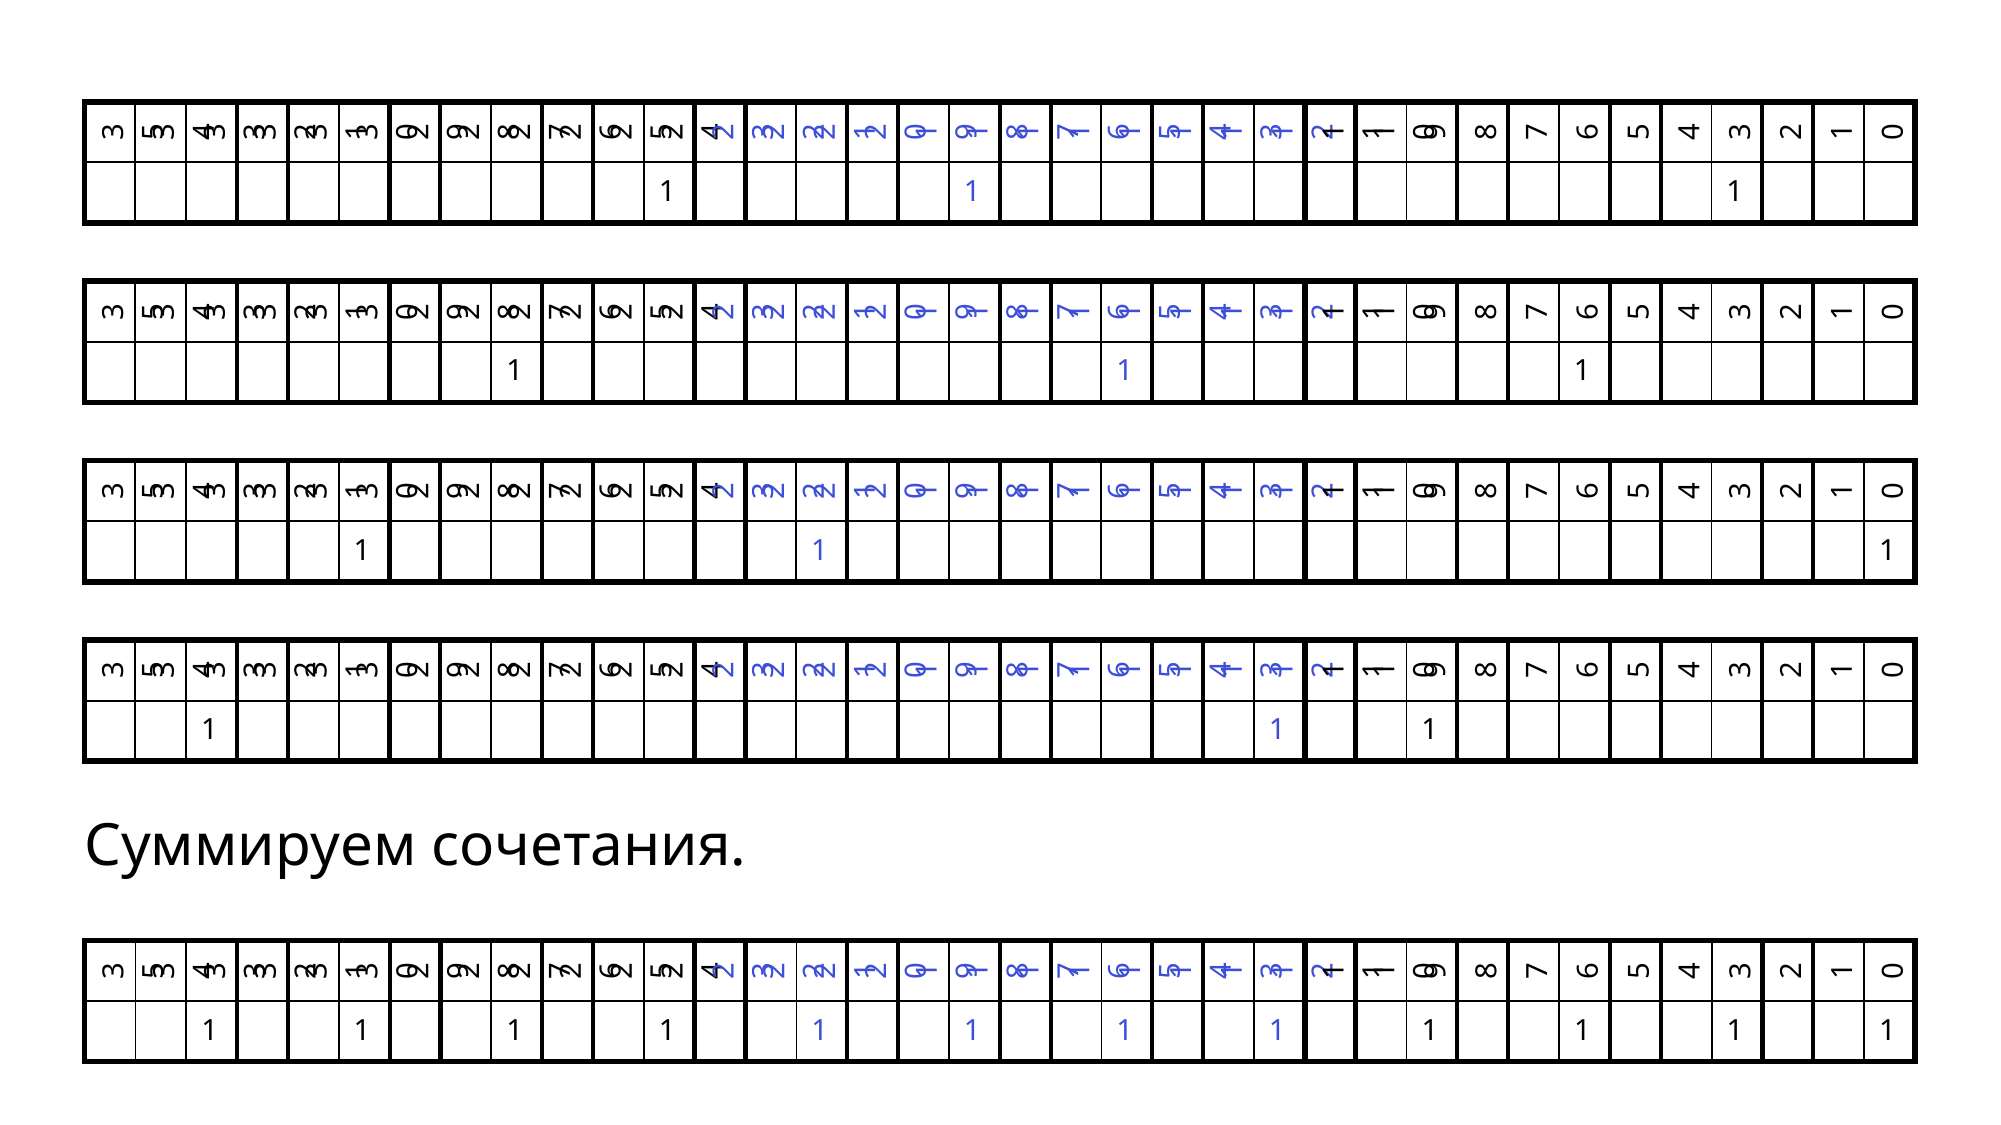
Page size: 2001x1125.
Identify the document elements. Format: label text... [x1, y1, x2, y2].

table_cell [187, 163, 235, 220]
table_header 19 [900, 463, 948, 520]
table_cell [492, 163, 540, 220]
table_header 4 [1663, 463, 1711, 520]
table_cell [392, 1002, 438, 1059]
table_cell 1 [340, 1002, 388, 1059]
table_header 11 [1308, 643, 1353, 700]
table_cell [849, 702, 896, 758]
table_cell [340, 702, 387, 758]
table_cell 1 [797, 522, 845, 579]
table_header 30 [340, 463, 387, 520]
table_header 32 [239, 463, 286, 520]
table_cell [1308, 702, 1353, 758]
table_cell [849, 163, 896, 220]
table_header 10 [1358, 463, 1406, 520]
table_cell [748, 163, 795, 220]
table_header 7 [1510, 643, 1558, 700]
table_cell [1358, 163, 1406, 220]
table_header 12 [1255, 284, 1302, 341]
table_cell [1205, 1002, 1253, 1059]
table_header 25 [595, 943, 643, 1000]
table_header 12 [1255, 643, 1302, 700]
table_cell [1053, 163, 1100, 220]
table_cell [544, 163, 591, 220]
table_header 26 [544, 463, 591, 520]
table_cell [748, 343, 795, 400]
table_header 21 [797, 105, 845, 161]
table_cell [1560, 163, 1608, 220]
table_cell [1002, 343, 1049, 400]
table_cell [290, 1002, 338, 1059]
table_cell [1102, 163, 1150, 220]
table_cell [595, 522, 643, 579]
table_cell 1 [1560, 1002, 1608, 1059]
table_cell [1102, 702, 1150, 758]
table_header 3 [1712, 284, 1760, 341]
table_header 18 [950, 284, 998, 341]
table_cell [1815, 343, 1863, 400]
table_cell [1154, 702, 1201, 758]
table_header 8 [1459, 643, 1506, 700]
table_header 15 [1102, 105, 1150, 161]
table_cell [1205, 522, 1253, 579]
table_cell [87, 522, 134, 579]
table_header 34 [136, 284, 185, 341]
table_header 24 [645, 105, 692, 161]
table_cell [87, 343, 134, 400]
table_header 2 [1764, 643, 1811, 700]
table_header 34 [136, 943, 185, 1000]
table_header 8 [1459, 943, 1506, 1000]
table_header 3 [1712, 463, 1760, 520]
table_header 14 [1154, 463, 1201, 520]
table_cell 1 [1255, 1002, 1302, 1059]
table_header 35 [87, 643, 134, 700]
table_header 16 [1053, 643, 1100, 700]
table_header 13 [1205, 463, 1253, 520]
table_header 30 [340, 643, 387, 700]
table_cell [1712, 702, 1760, 758]
table_cell [645, 343, 692, 400]
table_cell [595, 343, 643, 400]
table_cell [1815, 522, 1863, 579]
table_cell [1459, 1002, 1506, 1059]
table_cell [1459, 522, 1506, 579]
table_header 34 [136, 105, 185, 161]
table_cell [697, 1002, 743, 1059]
table_cell [442, 163, 490, 220]
table_cell [1764, 522, 1811, 579]
table_cell [239, 702, 286, 758]
table_header 17 [1002, 463, 1049, 520]
table_cell [1255, 522, 1302, 579]
table_header 35 [87, 105, 134, 161]
table_header 28 [442, 284, 490, 341]
table_cell [950, 702, 998, 758]
table_cell 1 [1407, 702, 1455, 758]
table_header 10 [1358, 284, 1406, 341]
table_cell [1459, 702, 1506, 758]
table_cell [1308, 1002, 1353, 1059]
table_cell [645, 522, 692, 579]
table_header 29 [392, 463, 438, 520]
table_header 3 [1713, 943, 1760, 1000]
table_header 33 [187, 463, 235, 520]
table_header 19 [900, 105, 948, 161]
text_box Суммируем сочетания. [84, 807, 1714, 878]
table_cell [645, 702, 692, 758]
table_header 24 [645, 643, 692, 700]
table_header 31 [290, 284, 338, 341]
table_cell [239, 163, 286, 220]
table_cell [748, 1002, 796, 1059]
table_cell [950, 522, 998, 579]
table_cell [1815, 702, 1863, 758]
table_header 24 [645, 943, 692, 1000]
table_header 20 [849, 463, 896, 520]
table_cell [900, 702, 948, 758]
table_cell [1560, 522, 1608, 579]
table_header 6 [1560, 643, 1608, 700]
table_header 35 [87, 284, 134, 341]
table_cell 1 [1865, 1002, 1912, 1059]
table_cell [748, 522, 795, 579]
table_cell [1712, 343, 1760, 400]
table_cell [950, 343, 998, 400]
table_cell [290, 343, 338, 400]
table_header 7 [1510, 463, 1558, 520]
table_header 6 [1560, 105, 1608, 161]
table_header 27 [492, 284, 540, 341]
table_cell [900, 343, 948, 400]
table_header 29 [392, 284, 438, 341]
table_cell [1255, 163, 1302, 220]
table_cell [1510, 1002, 1558, 1059]
table_cell [900, 522, 948, 579]
table_header 30 [340, 284, 387, 341]
table_cell 1 [340, 522, 387, 579]
table_cell [1053, 702, 1100, 758]
table_header 18 [950, 463, 998, 520]
table_header 33 [187, 643, 235, 700]
table_header 11 [1308, 284, 1353, 341]
table_cell [1002, 522, 1049, 579]
table_header 19 [900, 284, 948, 341]
table_header 0 [1865, 643, 1912, 700]
table_cell [1510, 702, 1558, 758]
table_cell [1612, 1002, 1659, 1059]
table_header 33 [187, 105, 235, 161]
table_cell [187, 343, 235, 400]
table_header 26 [544, 284, 591, 341]
table_cell [392, 343, 438, 400]
table_header 23 [697, 943, 743, 1000]
table_header 20 [849, 105, 896, 161]
table_cell [544, 702, 591, 758]
table_header 12 [1255, 105, 1302, 161]
table_header 17 [1002, 943, 1049, 1000]
table_header 34 [136, 643, 185, 700]
table_header 1 [1815, 943, 1863, 1000]
table_cell [697, 343, 743, 400]
table_cell [290, 163, 338, 220]
table_header 7 [1510, 105, 1558, 161]
table_cell 1 [950, 163, 998, 220]
table_cell 1 [1713, 1002, 1760, 1059]
table_cell [697, 522, 743, 579]
table_header 2 [1764, 284, 1811, 341]
table_header 32 [239, 105, 286, 161]
table_cell 1 [645, 1002, 692, 1059]
table_header 14 [1154, 643, 1201, 700]
table_header 32 [239, 284, 286, 341]
table_header 5 [1612, 943, 1659, 1000]
table_header 33 [187, 284, 235, 341]
table_cell [1053, 1002, 1101, 1059]
table_header 28 [443, 943, 490, 1000]
table_cell [900, 1002, 948, 1059]
table_header 6 [1560, 463, 1608, 520]
table_cell [492, 522, 540, 579]
table_header 17 [1002, 105, 1049, 161]
table_header 1 [1815, 643, 1863, 700]
table_header 2 [1764, 105, 1811, 161]
table_header 4 [1663, 643, 1711, 700]
table_header 29 [392, 105, 438, 161]
table_header 26 [544, 943, 591, 1000]
table_cell [1510, 343, 1558, 400]
table_header 15 [1102, 284, 1150, 341]
table_header 33 [187, 943, 235, 1000]
table_header 10 [1358, 105, 1406, 161]
table_header 10 [1358, 643, 1406, 700]
table_cell [1358, 343, 1406, 400]
table_cell [136, 163, 185, 220]
table_header 1 [1815, 105, 1863, 161]
table_header 34 [136, 463, 185, 520]
table_header 25 [595, 105, 643, 161]
table_cell [1154, 163, 1201, 220]
table_header 9 [1407, 105, 1455, 161]
table_cell 1 [492, 343, 540, 400]
table_cell [239, 343, 286, 400]
table_header 30 [340, 105, 387, 161]
table_header 13 [1205, 943, 1253, 1000]
table_header 21 [797, 943, 845, 1000]
table_cell [1002, 702, 1049, 758]
table_cell 1 [1407, 1002, 1455, 1059]
table_cell [1510, 163, 1558, 220]
table_header 8 [1459, 105, 1506, 161]
table_cell [1865, 343, 1912, 400]
table_header 9 [1407, 463, 1455, 520]
table_cell [544, 343, 591, 400]
table_cell 1 [1102, 343, 1150, 400]
table_header 20 [849, 284, 896, 341]
table_header 28 [442, 105, 490, 161]
table_header 1 [1815, 463, 1863, 520]
table_header 26 [544, 105, 591, 161]
table_cell [340, 163, 387, 220]
table_cell [1407, 522, 1455, 579]
table_header 27 [492, 463, 540, 520]
table_header 4 [1663, 943, 1711, 1000]
table_cell 1 [492, 1002, 540, 1059]
table_header 17 [1002, 643, 1049, 700]
table_header 22 [748, 943, 796, 1000]
table_header 7 [1510, 943, 1558, 1000]
table_cell [1205, 343, 1253, 400]
table_cell [290, 522, 338, 579]
table_header 0 [1865, 463, 1912, 520]
table_header 22 [748, 284, 795, 341]
table_cell [1407, 163, 1455, 220]
table_header 19 [900, 943, 948, 1000]
table_cell [1102, 522, 1150, 579]
table_cell [1154, 1002, 1201, 1059]
table_cell [1764, 702, 1811, 758]
table_header 7 [1510, 284, 1558, 341]
table_header 5 [1612, 105, 1659, 161]
table_header 21 [797, 463, 845, 520]
table_cell [136, 1002, 185, 1059]
table_header 20 [849, 943, 896, 1000]
table_cell [849, 522, 896, 579]
table_header 27 [492, 643, 540, 700]
table_cell [1053, 343, 1100, 400]
table_cell [1865, 163, 1912, 220]
table_cell [1865, 702, 1912, 758]
table_cell [392, 522, 438, 579]
table_cell [1053, 522, 1100, 579]
table_cell [1510, 522, 1558, 579]
table_cell [1358, 702, 1406, 758]
table_cell [900, 163, 948, 220]
table_cell [1612, 522, 1659, 579]
table_cell [1154, 522, 1201, 579]
table_header 15 [1102, 943, 1150, 1000]
table_cell [443, 1002, 490, 1059]
table_cell [1612, 343, 1659, 400]
table_header 22 [748, 643, 795, 700]
table_header 13 [1205, 105, 1253, 161]
table_header 14 [1154, 105, 1201, 161]
table_header 29 [392, 943, 438, 1000]
table_header 11 [1308, 943, 1353, 1000]
table_header 3 [1712, 105, 1760, 161]
table_cell [748, 702, 795, 758]
table_cell [697, 702, 743, 758]
table_cell [442, 343, 490, 400]
table_cell [1205, 702, 1253, 758]
table_header 25 [595, 643, 643, 700]
table_cell [392, 702, 438, 758]
table_cell [442, 702, 490, 758]
table_header 9 [1407, 943, 1455, 1000]
table_header 15 [1102, 643, 1150, 700]
table_header 31 [290, 463, 338, 520]
table_header 10 [1358, 943, 1406, 1000]
table_cell [1764, 343, 1811, 400]
table_header 28 [442, 463, 490, 520]
table_cell [492, 702, 540, 758]
table_header 31 [290, 105, 338, 161]
table_cell [87, 163, 134, 220]
table_cell [1612, 702, 1659, 758]
table_header 23 [697, 105, 743, 161]
table_cell 1 [1102, 1002, 1150, 1059]
table_cell 1 [187, 702, 235, 758]
table_cell [1712, 522, 1760, 579]
table_header 0 [1865, 105, 1912, 161]
table_cell [797, 343, 845, 400]
table_header 31 [290, 943, 338, 1000]
table_cell [290, 702, 338, 758]
table_header 30 [340, 943, 388, 1000]
table_header 21 [797, 643, 845, 700]
table_cell [1407, 343, 1455, 400]
table_cell [849, 343, 896, 400]
table_header 23 [697, 463, 743, 520]
table_cell [595, 1002, 643, 1059]
table_cell [239, 522, 286, 579]
table_header 23 [697, 284, 743, 341]
table_cell [1765, 1002, 1811, 1059]
table_header 12 [1255, 943, 1302, 1000]
table_header 4 [1663, 105, 1711, 161]
table_header 25 [595, 284, 643, 341]
table_cell [1815, 1002, 1863, 1059]
table_header 27 [492, 943, 540, 1000]
table_cell 1 [645, 163, 692, 220]
table_header 11 [1308, 105, 1353, 161]
table_header 13 [1205, 643, 1253, 700]
table_header 8 [1459, 284, 1506, 341]
table_cell 1 [950, 1002, 998, 1059]
table_header 6 [1560, 943, 1608, 1000]
table_header 28 [442, 643, 490, 700]
table_header 12 [1255, 463, 1302, 520]
table_header 35 [87, 943, 135, 1000]
table_cell [1459, 163, 1506, 220]
table_cell [1764, 163, 1811, 220]
table_cell [544, 522, 591, 579]
table_header 14 [1154, 284, 1201, 341]
table_header 0 [1865, 943, 1912, 1000]
table_cell [1815, 163, 1863, 220]
table_cell [595, 163, 643, 220]
table_header 24 [645, 284, 692, 341]
table_header 27 [492, 105, 540, 161]
table_header 5 [1612, 463, 1659, 520]
table_cell [1663, 343, 1711, 400]
table_cell [544, 1002, 591, 1059]
table_header 2 [1764, 463, 1811, 520]
table_cell [340, 343, 387, 400]
table_header 20 [849, 643, 896, 700]
table_cell [1002, 1002, 1049, 1059]
table_header 17 [1002, 284, 1049, 341]
table_header 26 [544, 643, 591, 700]
table_header 21 [797, 284, 845, 341]
table_cell [797, 702, 845, 758]
table_header 18 [950, 643, 998, 700]
table_cell 1 [1712, 163, 1760, 220]
table_header 16 [1053, 943, 1101, 1000]
table_cell [595, 702, 643, 758]
table_cell 1 [1865, 522, 1912, 579]
table_header 29 [392, 643, 438, 700]
table_header 32 [239, 643, 286, 700]
table_cell [87, 702, 134, 758]
table_cell [1663, 702, 1711, 758]
table_cell [187, 522, 235, 579]
table_cell [1663, 522, 1711, 579]
table_header 5 [1612, 284, 1659, 341]
table_cell [1308, 163, 1353, 220]
table_header 11 [1308, 463, 1353, 520]
table_cell 1 [1560, 343, 1608, 400]
table_cell [1154, 343, 1201, 400]
table_header 13 [1205, 284, 1253, 341]
table_cell [1255, 343, 1302, 400]
table_header 16 [1053, 284, 1100, 341]
table_cell [1002, 163, 1049, 220]
table_header 31 [290, 643, 338, 700]
table_header 14 [1154, 943, 1201, 1000]
table_cell [239, 1002, 286, 1059]
table_header 18 [950, 943, 998, 1000]
table_header 32 [239, 943, 286, 1000]
table_cell [1612, 163, 1659, 220]
table_header 2 [1765, 943, 1811, 1000]
table_cell 1 [797, 1002, 845, 1059]
table_header 22 [748, 463, 795, 520]
table_header 24 [645, 463, 692, 520]
table_cell [849, 1002, 896, 1059]
table_header 8 [1459, 463, 1506, 520]
table_header 1 [1815, 284, 1863, 341]
table_cell [1358, 522, 1406, 579]
table_header 23 [697, 643, 743, 700]
table_cell [1308, 343, 1353, 400]
table_cell [797, 163, 845, 220]
table_header 35 [87, 463, 134, 520]
table_cell [136, 702, 185, 758]
table_cell [442, 522, 490, 579]
table_header 25 [595, 463, 643, 520]
table_cell [87, 1002, 135, 1059]
table_header 15 [1102, 463, 1150, 520]
table_cell [1560, 702, 1608, 758]
table_header 16 [1053, 463, 1100, 520]
table_cell [697, 163, 743, 220]
table_header 3 [1712, 643, 1760, 700]
table_header 9 [1407, 284, 1455, 341]
table_cell 1 [187, 1002, 235, 1059]
table_cell [392, 163, 438, 220]
table_cell [1663, 1002, 1711, 1059]
table_header 4 [1663, 284, 1711, 341]
table_header 19 [900, 643, 948, 700]
table_cell 1 [1255, 702, 1302, 758]
table_header 5 [1612, 643, 1659, 700]
table_cell [136, 522, 185, 579]
table_cell [1205, 163, 1253, 220]
table_cell [136, 343, 185, 400]
table_header 6 [1560, 284, 1608, 341]
table_cell [1663, 163, 1711, 220]
table_cell [1459, 343, 1506, 400]
table_cell [1308, 522, 1353, 579]
table_header 9 [1407, 643, 1455, 700]
table_cell [1358, 1002, 1406, 1059]
table_header 22 [748, 105, 795, 161]
table_header 18 [950, 105, 998, 161]
table_header 16 [1053, 105, 1100, 161]
table_header 0 [1865, 284, 1912, 341]
